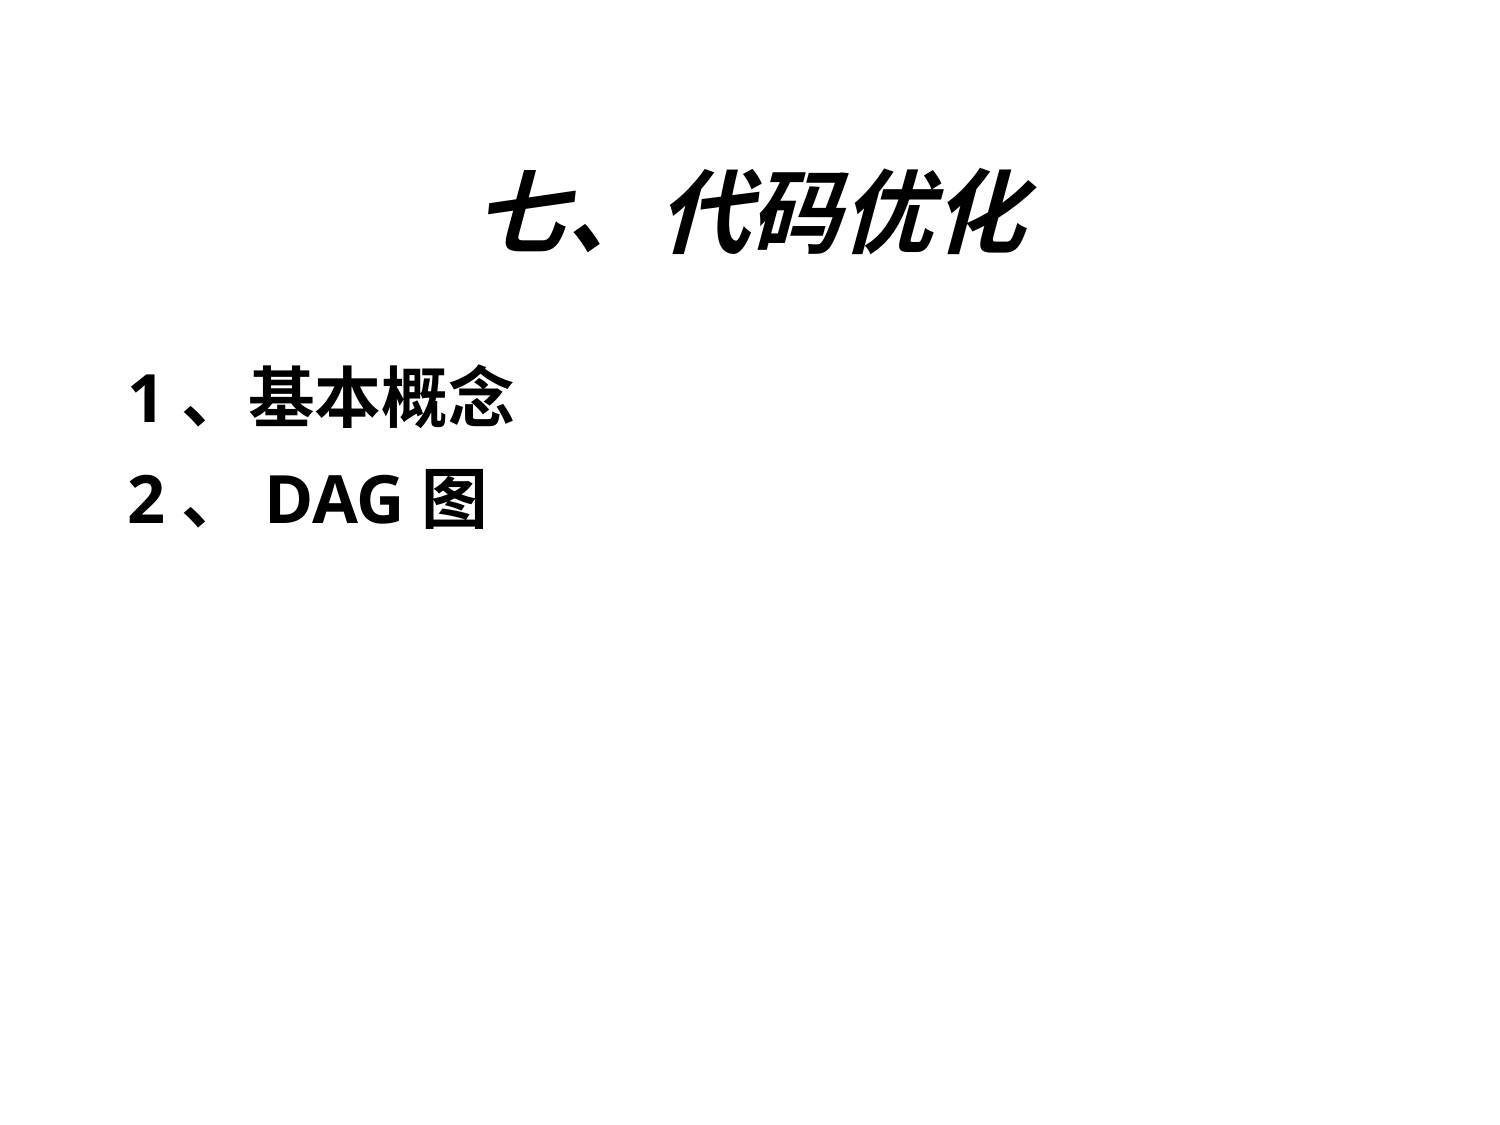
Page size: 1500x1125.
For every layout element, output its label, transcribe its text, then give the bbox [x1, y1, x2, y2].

list 1、基本概念 2、DAG图 [111, 340, 1388, 1017]
title 七、代码优化 [112, 115, 1388, 304]
